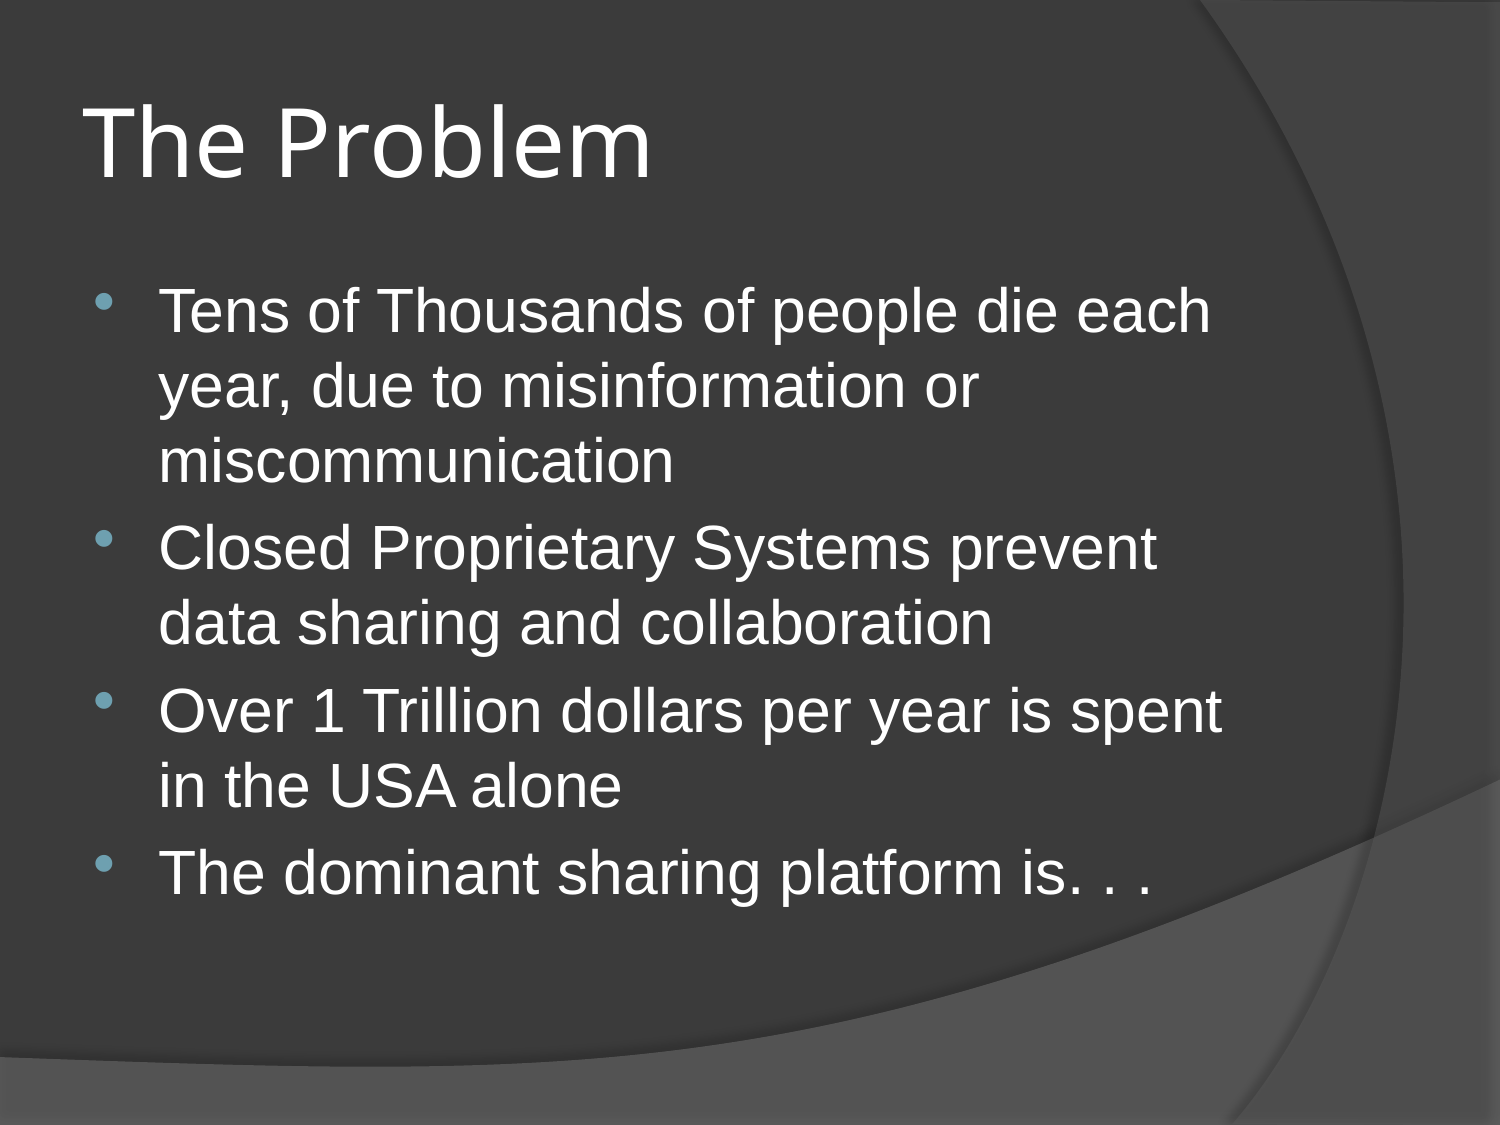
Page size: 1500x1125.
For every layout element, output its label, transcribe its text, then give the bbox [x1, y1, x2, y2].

title The Problem [75, 45, 1300, 233]
list Tens of Thousands of people die each year, due to misinformation or miscommunication Closed Proprietary Systems prevent data sharing and collaboration Over 1 Trillion dollars per year is spent in the USA alone The dominant sharing platform is. . . [75, 262, 1300, 1005]
